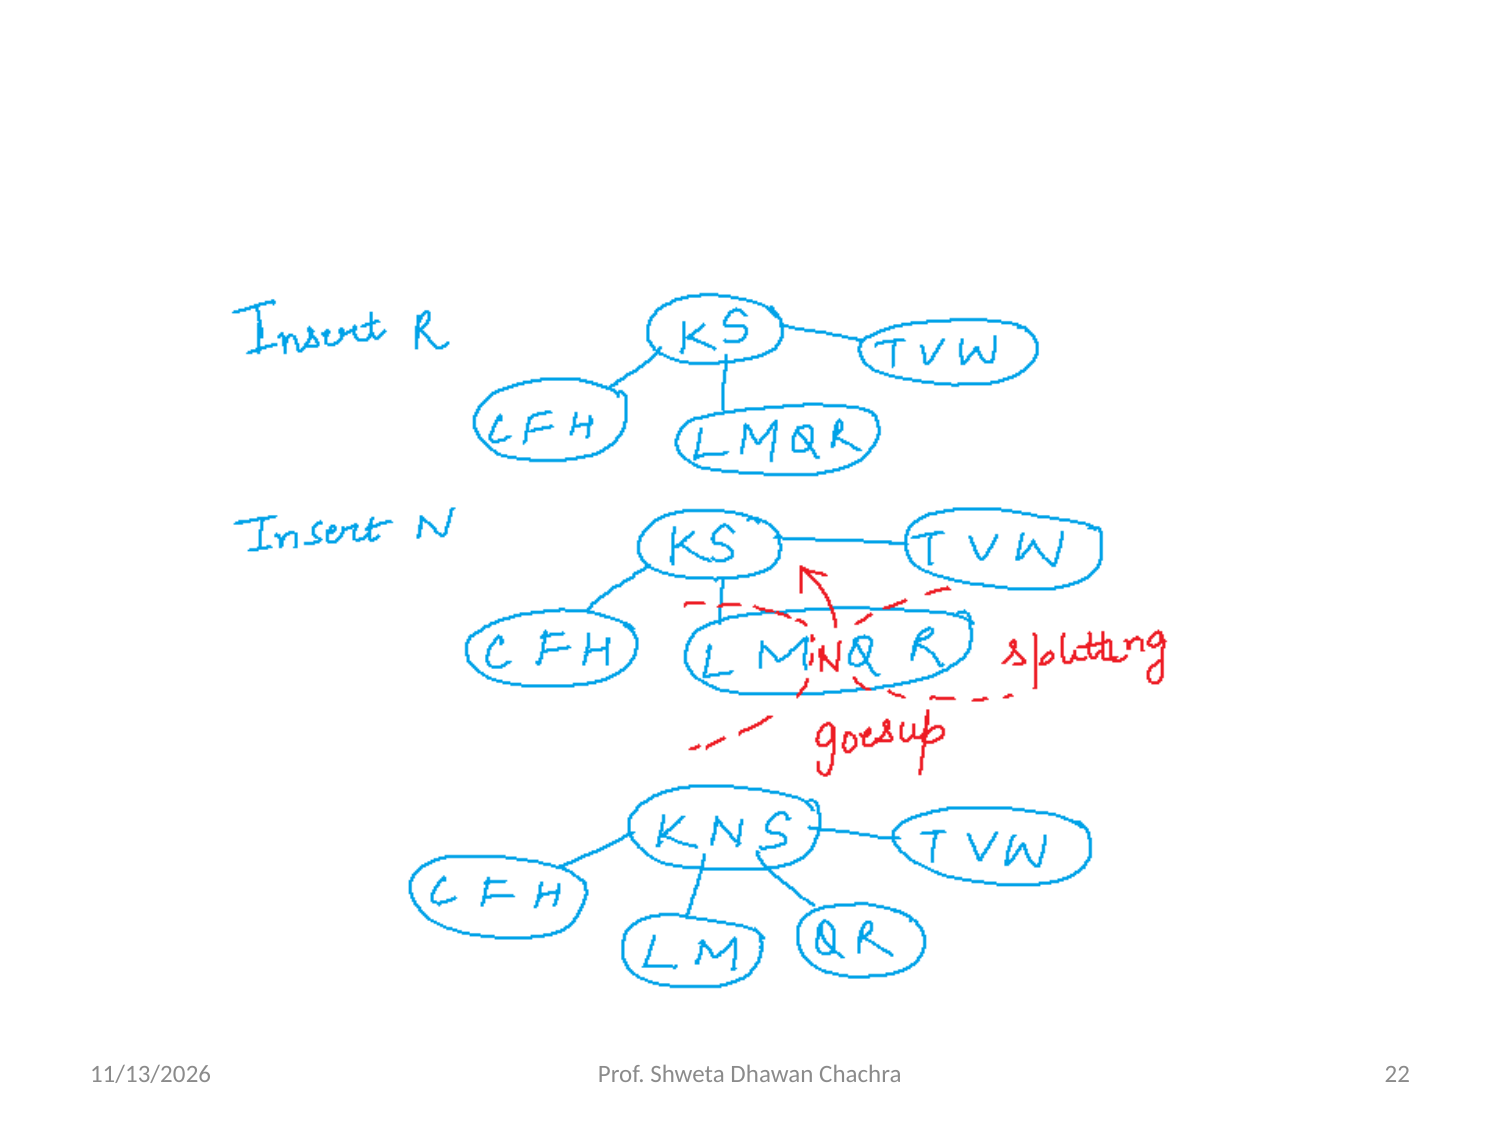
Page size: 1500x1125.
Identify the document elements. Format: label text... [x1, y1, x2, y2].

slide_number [75, 1042, 425, 1103]
footer Prof. Shweta Dhawan Chachra [512, 1042, 988, 1103]
picture [212, 287, 1187, 993]
slide_number 22 [1074, 1042, 1425, 1103]
